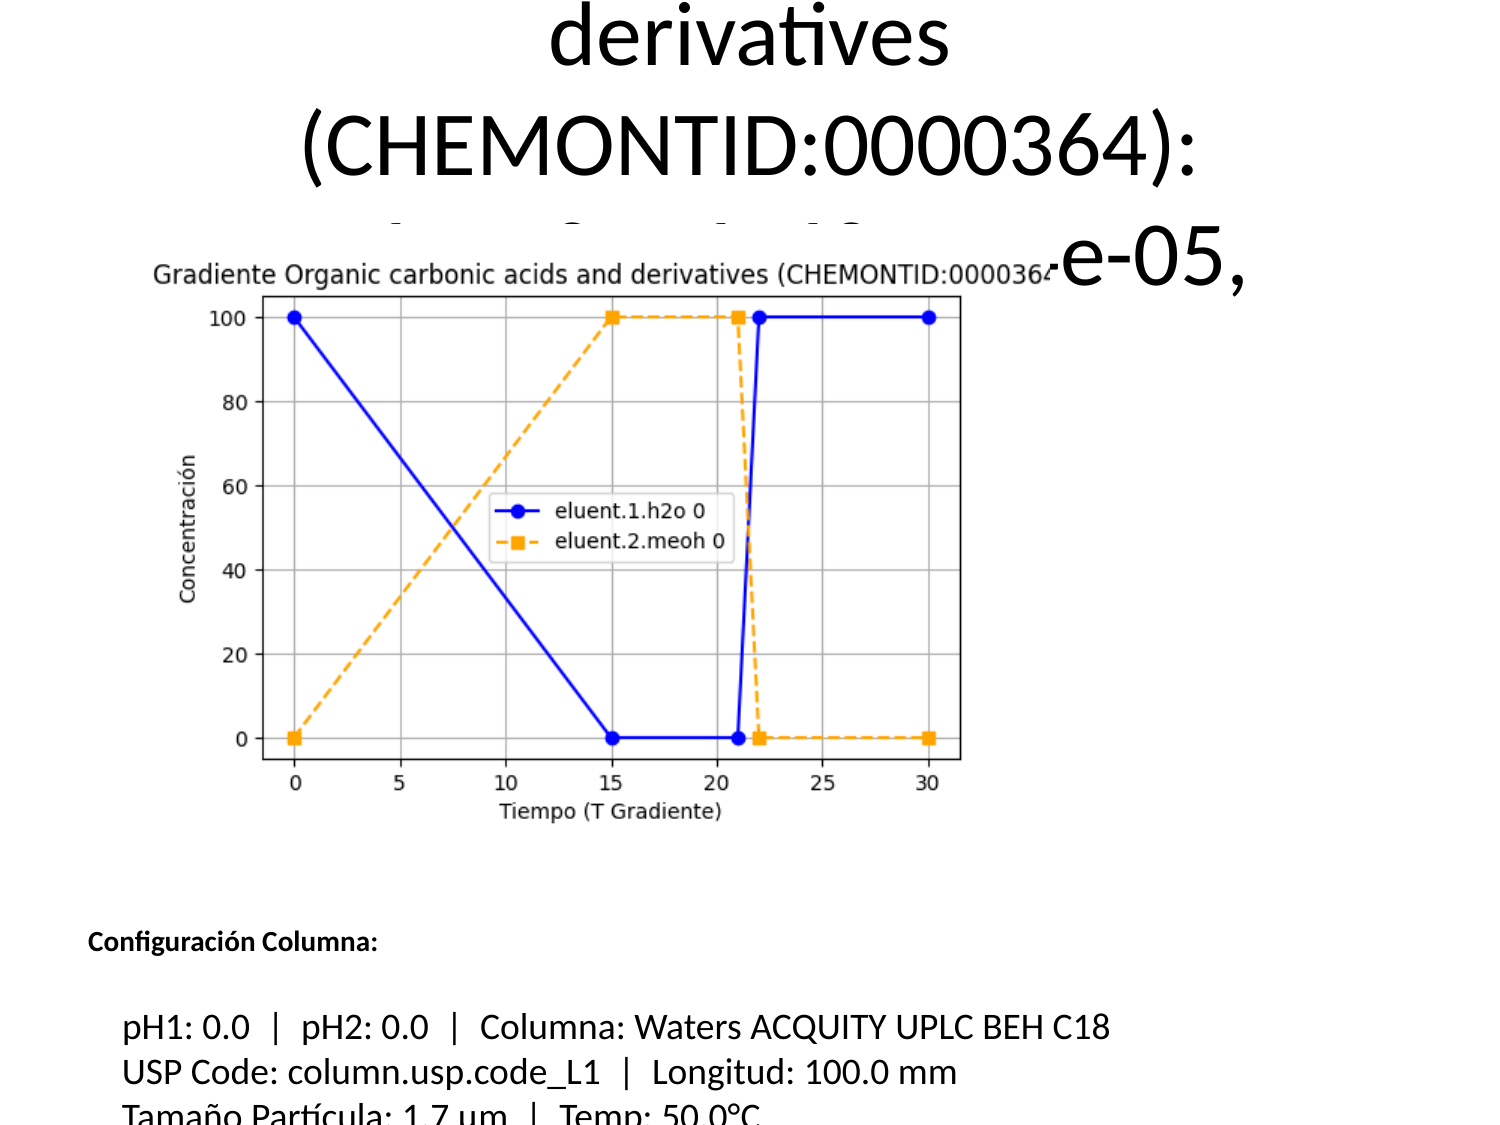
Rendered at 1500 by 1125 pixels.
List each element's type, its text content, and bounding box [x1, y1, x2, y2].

picture [149, 224, 1051, 826]
title Organic carbonic acids and derivatives (CHEMONTID:0000364): 1.0642285464681344e-05, n_datos: 7 [75, 45, 1425, 233]
text_box Configuración Columna: pH1: 0.0 | pH2: 0.0 | Columna: Waters ACQUITY UPLC BEH C18 USP Code: column.usp.code_L1 | Longitud: 100.0 mm Tamaño Partícula: 1.7 µm | Temp: 50.0°C Flujo: 0.3 mL/min | T0: 0.1666666666666666 min [73, 869, 1127, 1125]
